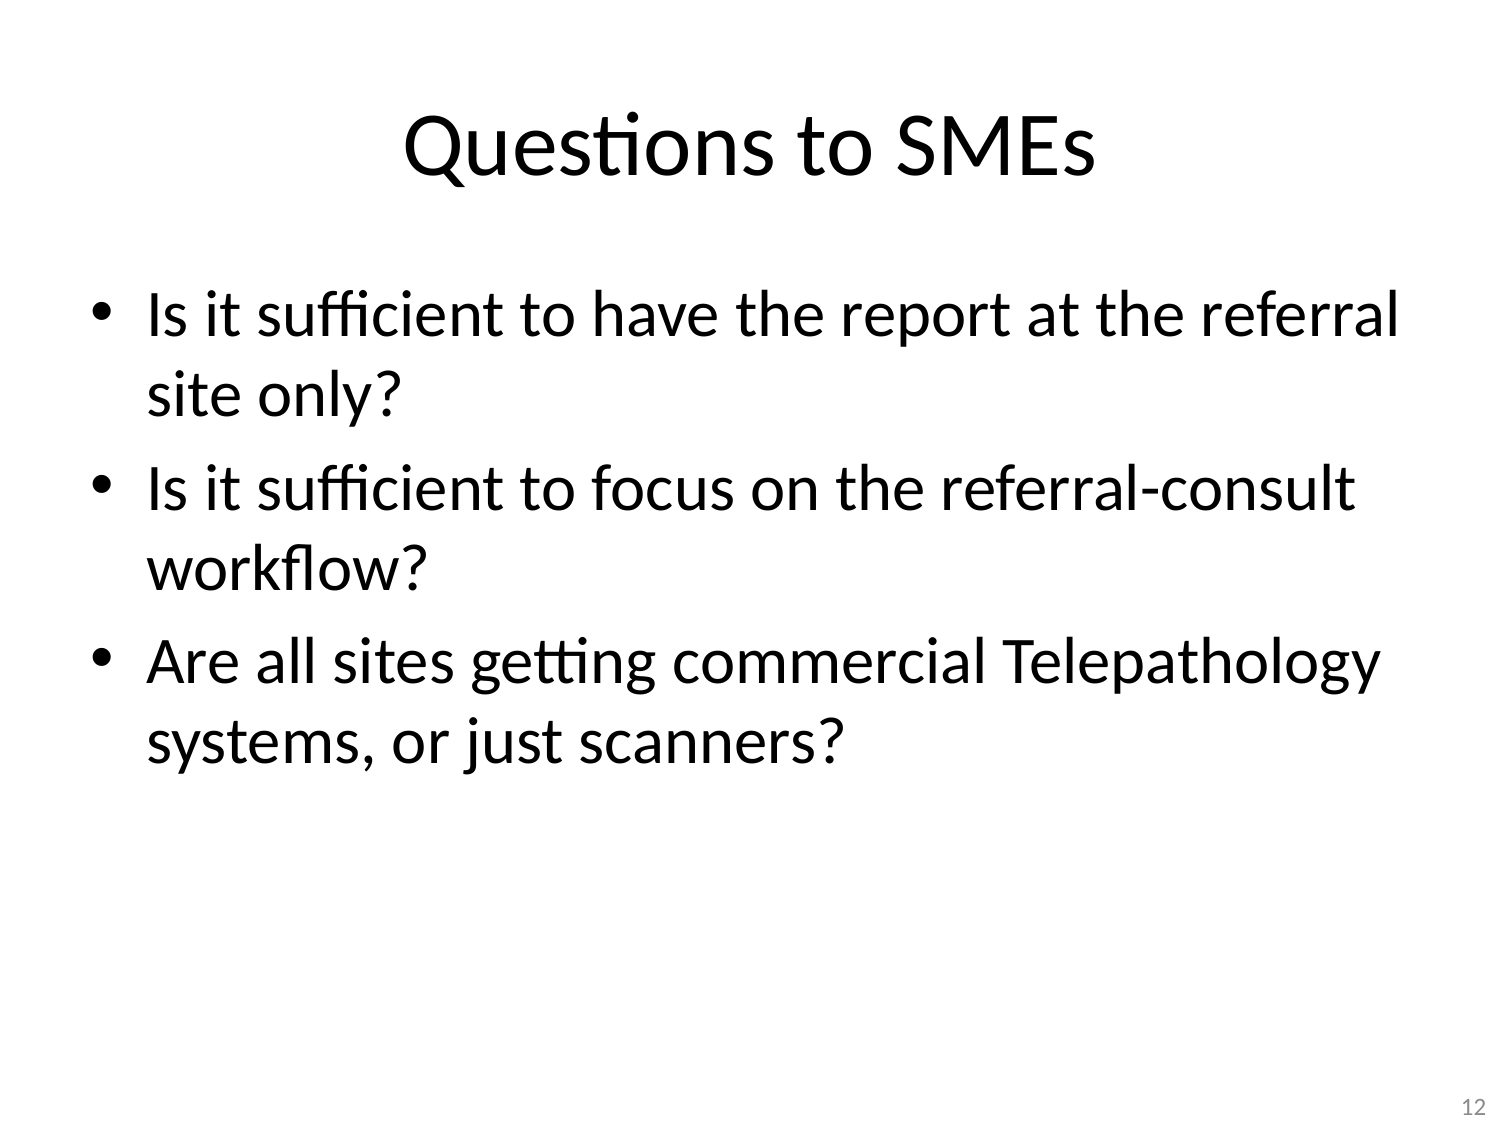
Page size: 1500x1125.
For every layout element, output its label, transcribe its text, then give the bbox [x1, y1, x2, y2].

slide_number 12 [1151, 1087, 1500, 1124]
title Questions to SMEs [75, 45, 1425, 233]
list Is it sufficient to have the report at the referral site only? Is it sufficient to focus on the referral-consult workflow? Are all sites getting commercial Telepathology systems, or just scanners? [75, 262, 1425, 1005]
